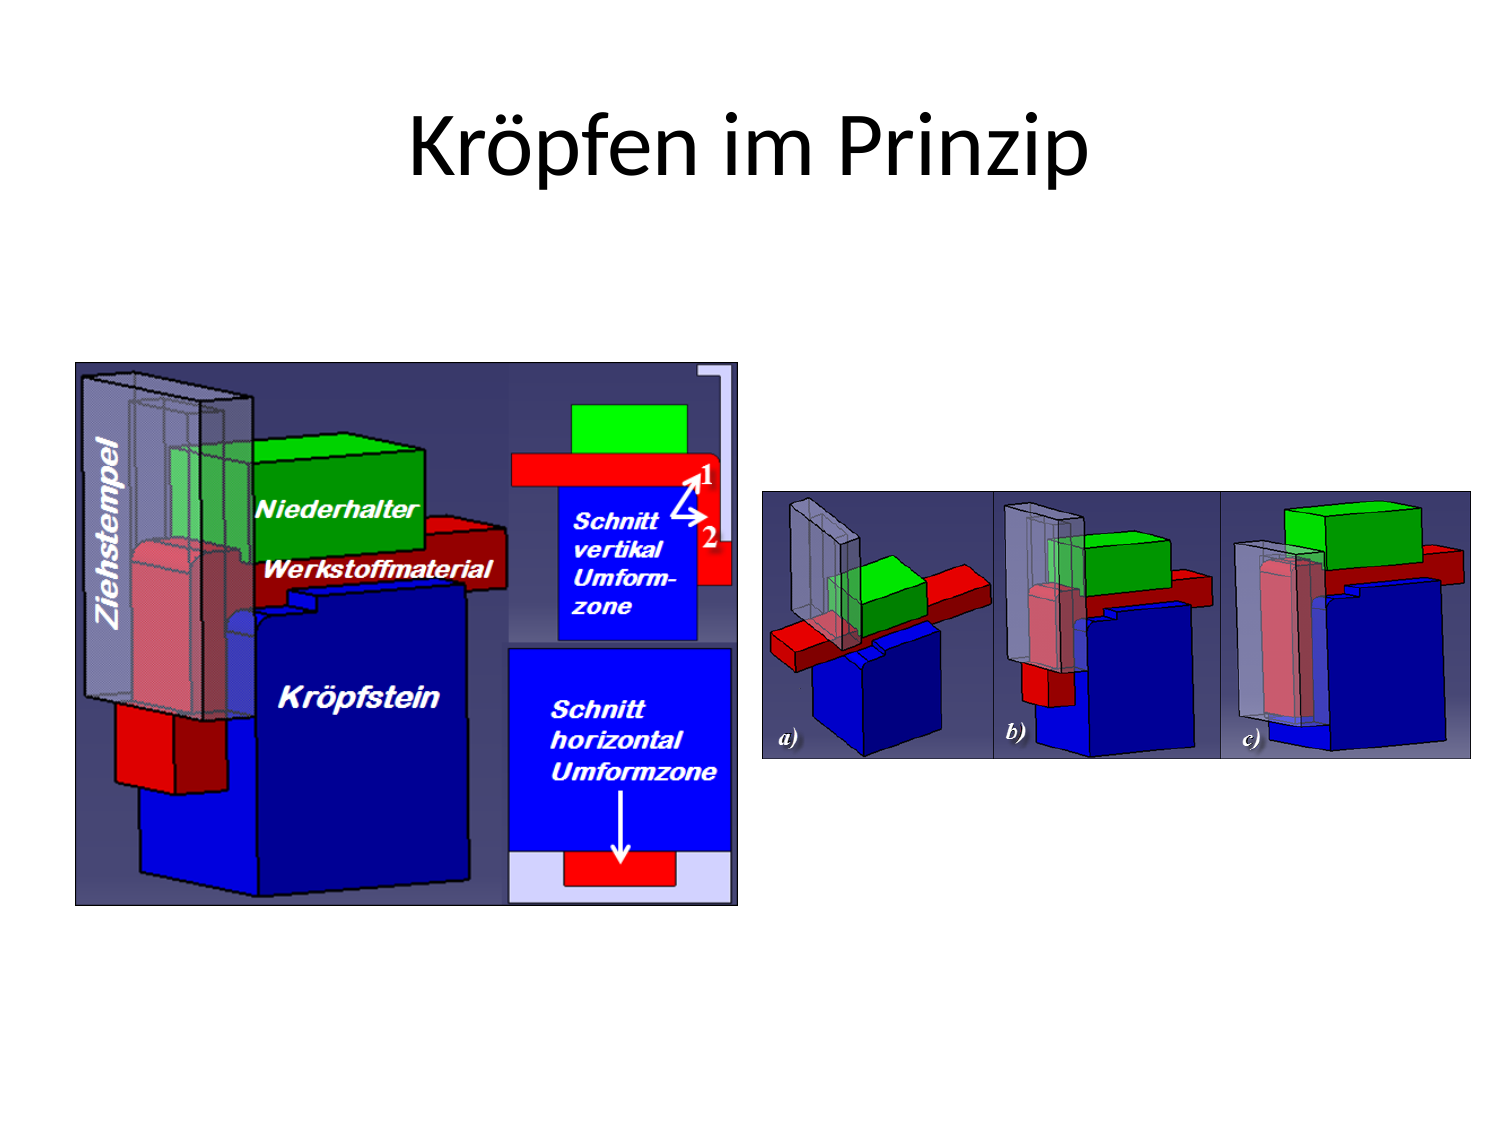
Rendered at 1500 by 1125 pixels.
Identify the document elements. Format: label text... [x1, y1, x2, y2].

title Kröpfen im Prinzip [75, 45, 1425, 233]
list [762, 491, 1471, 759]
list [74, 362, 738, 906]
